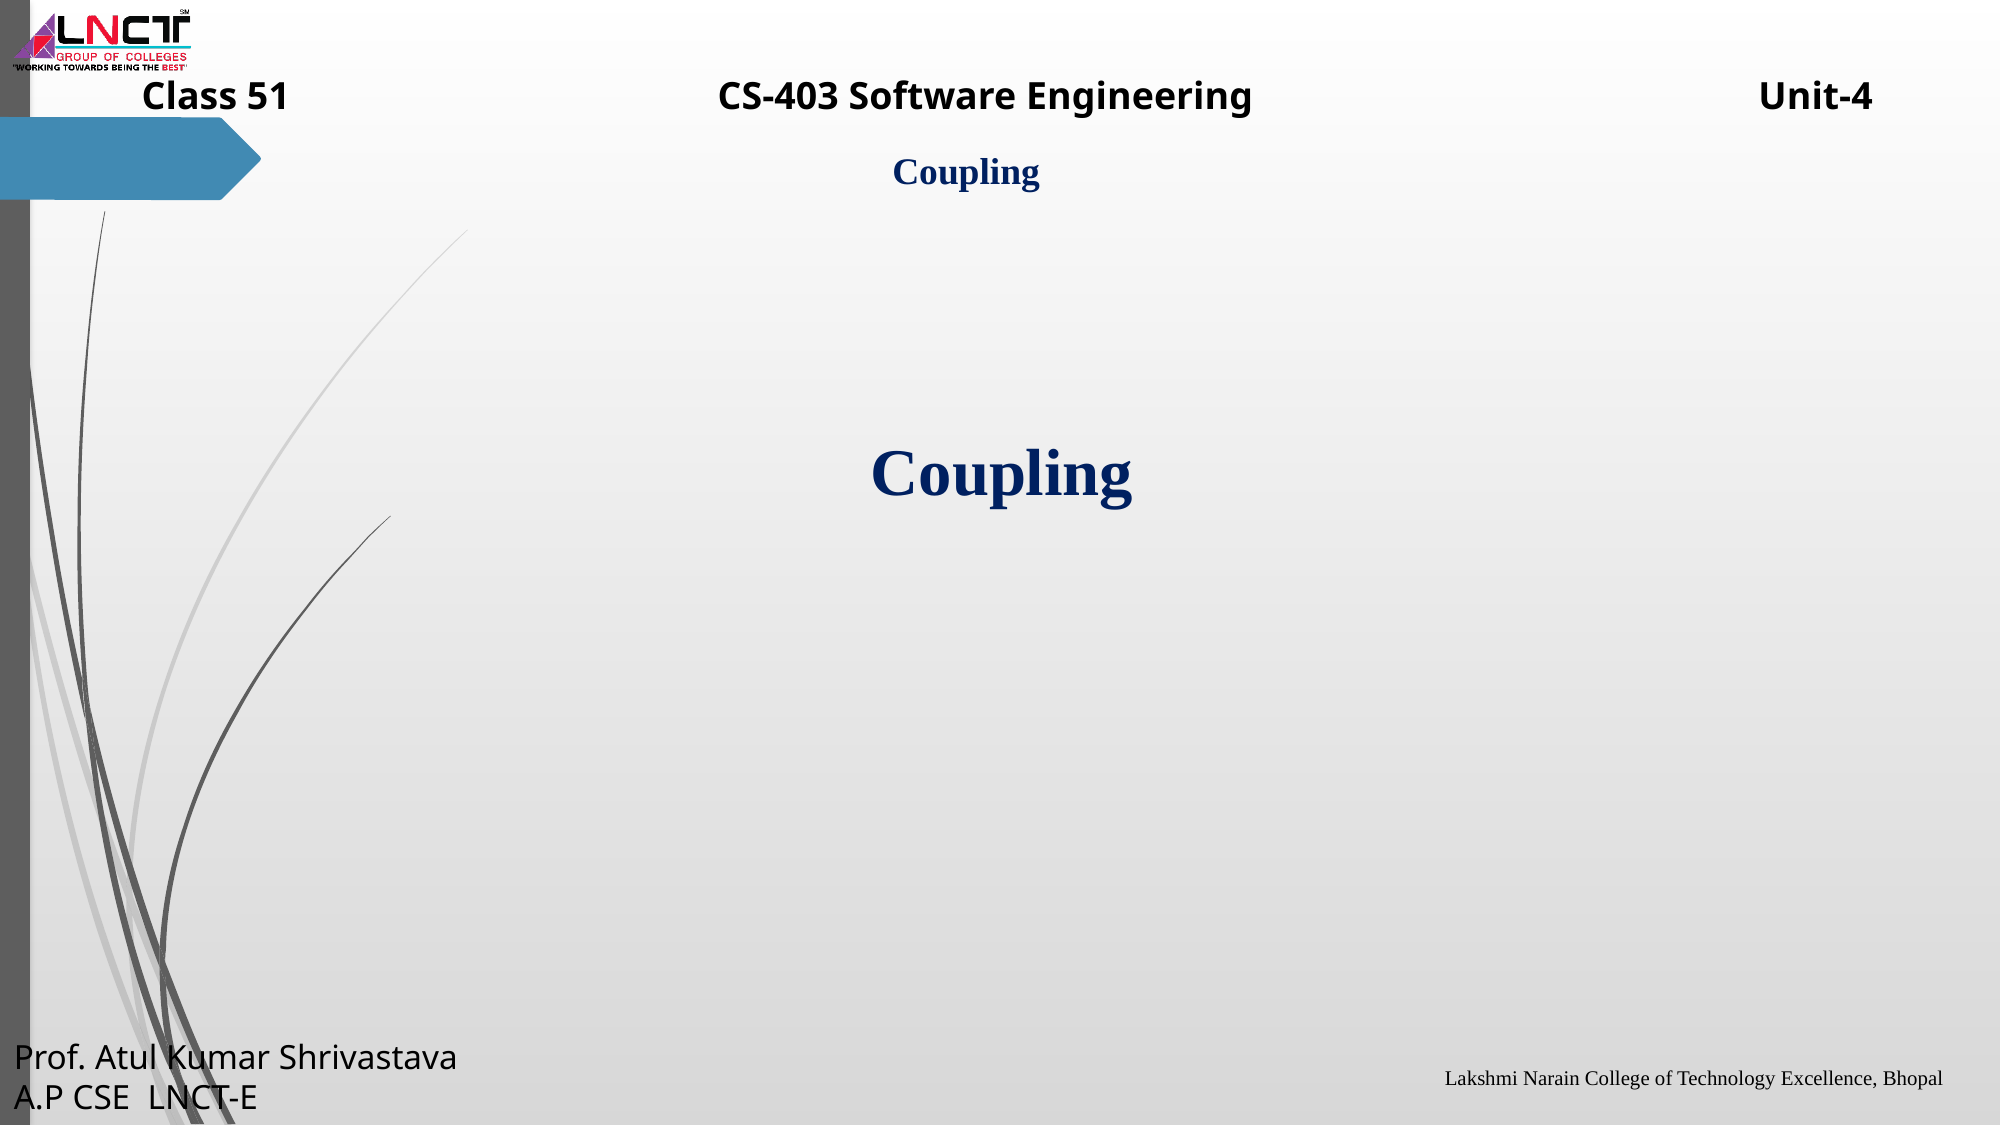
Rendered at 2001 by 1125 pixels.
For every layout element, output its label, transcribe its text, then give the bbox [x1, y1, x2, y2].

text_box Coupling [855, 421, 1149, 517]
picture [0, 0, 206, 95]
